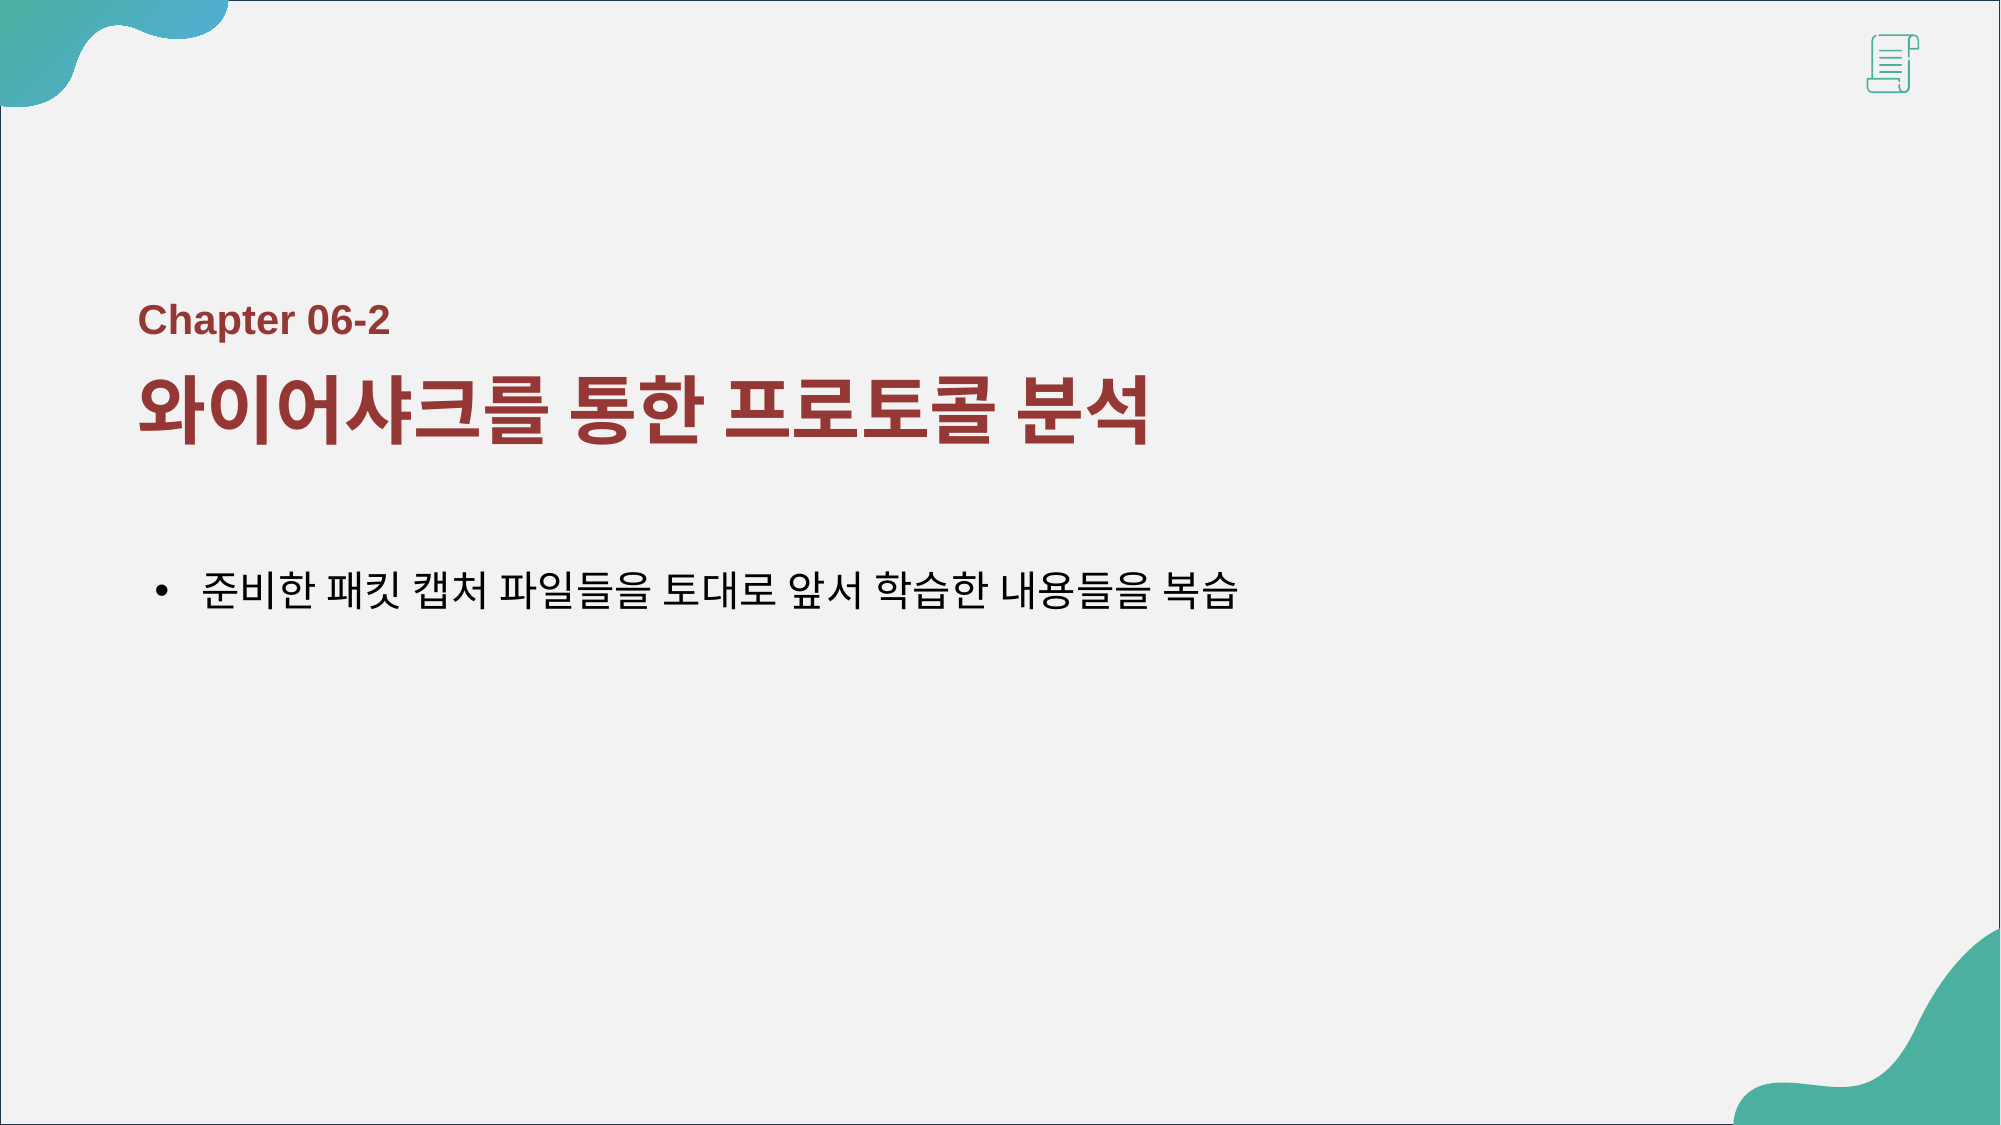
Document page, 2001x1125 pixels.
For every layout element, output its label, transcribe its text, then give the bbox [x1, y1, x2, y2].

list Chapter 06-2 와이어샤크를 통한 프로토콜 분석 [137, 237, 1822, 510]
text_box 준비한 패킷 캡처 파일들을 토대로 앞서 학습한 내용들을 복습 [139, 532, 1834, 623]
